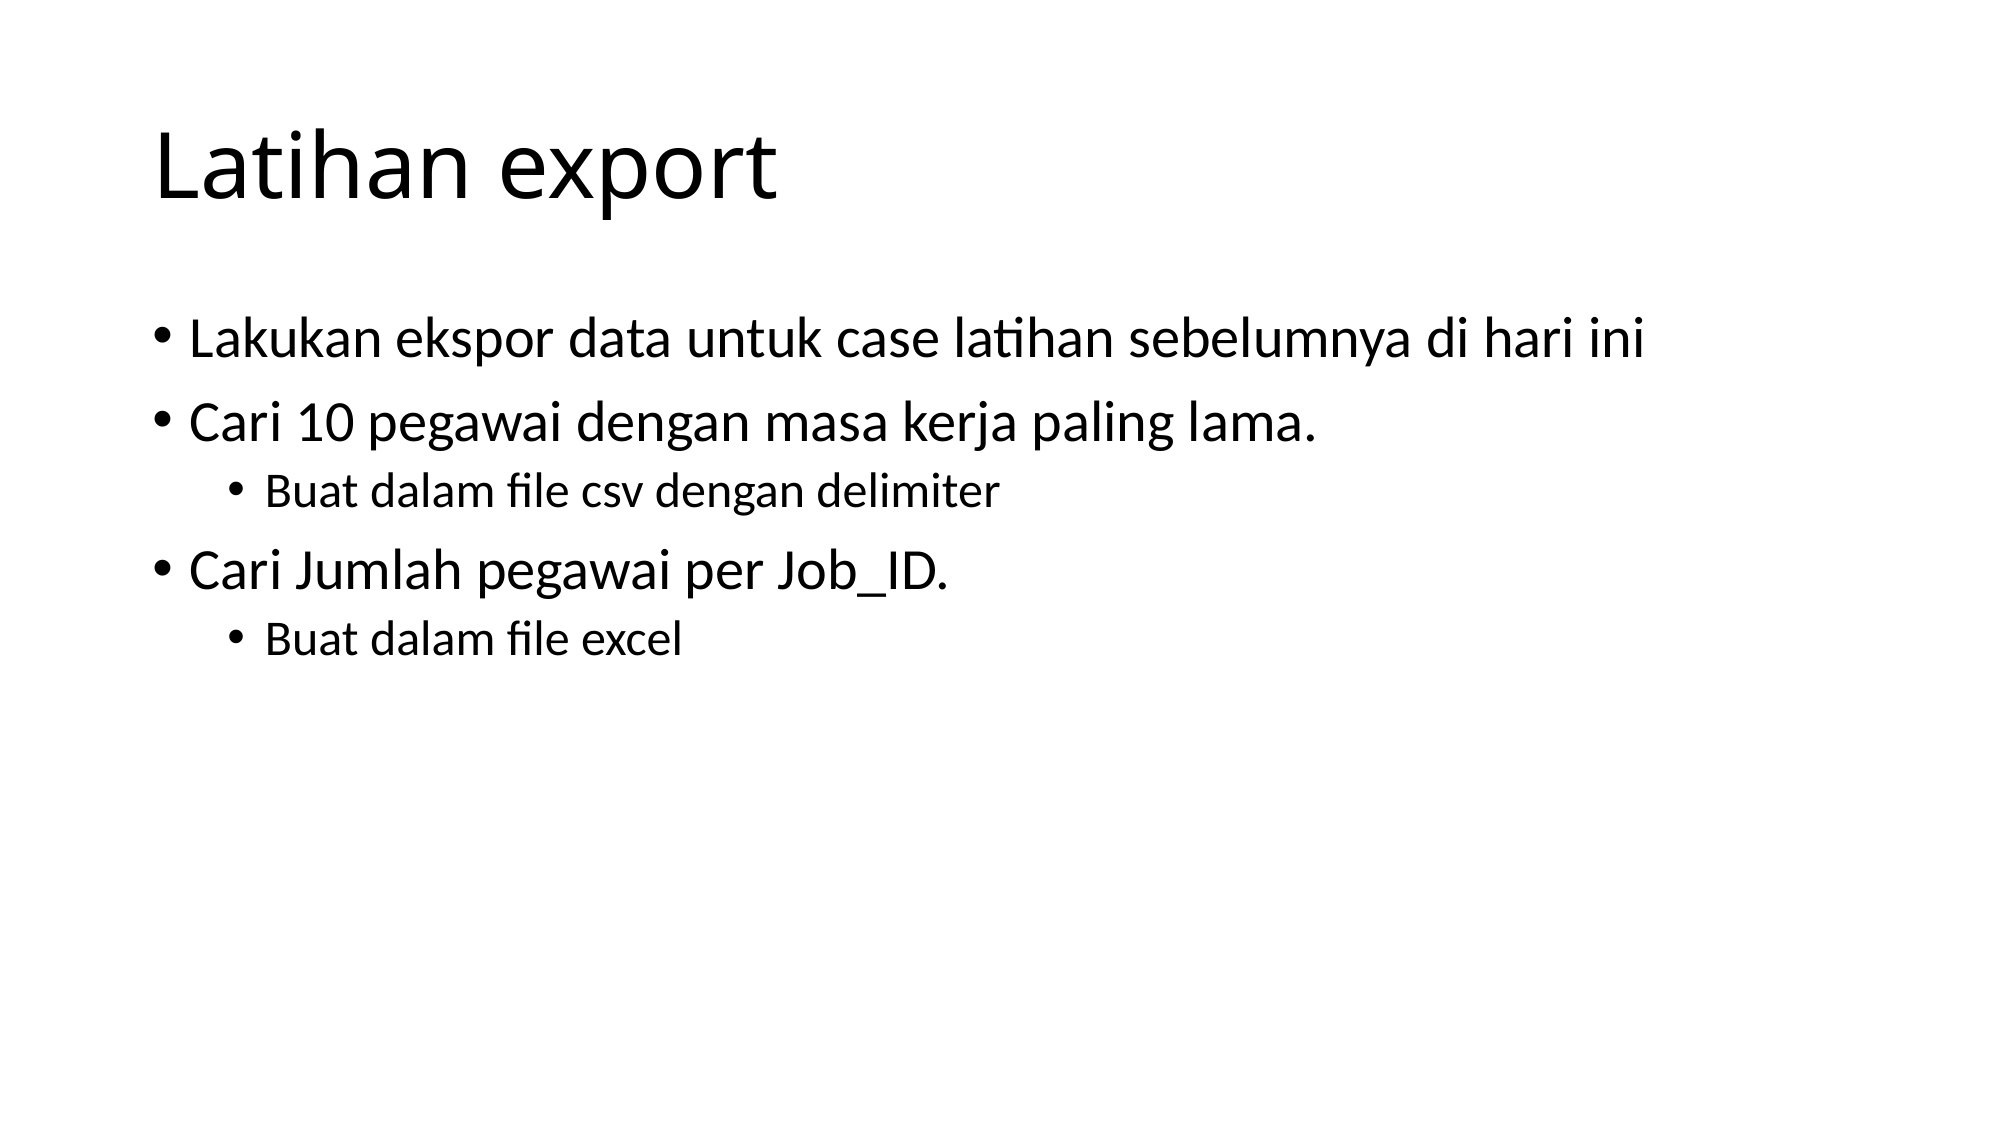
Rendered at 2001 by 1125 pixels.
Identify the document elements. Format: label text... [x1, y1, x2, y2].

list Lakukan ekspor data untuk case latihan sebelumnya di hari ini Cari 10 pegawai dengan masa kerja paling lama. Buat dalam file csv dengan delimiter Cari Jumlah pegawai per Job_ID. Buat dalam file excel [137, 299, 1863, 702]
title Latihan export [137, 59, 1863, 278]
